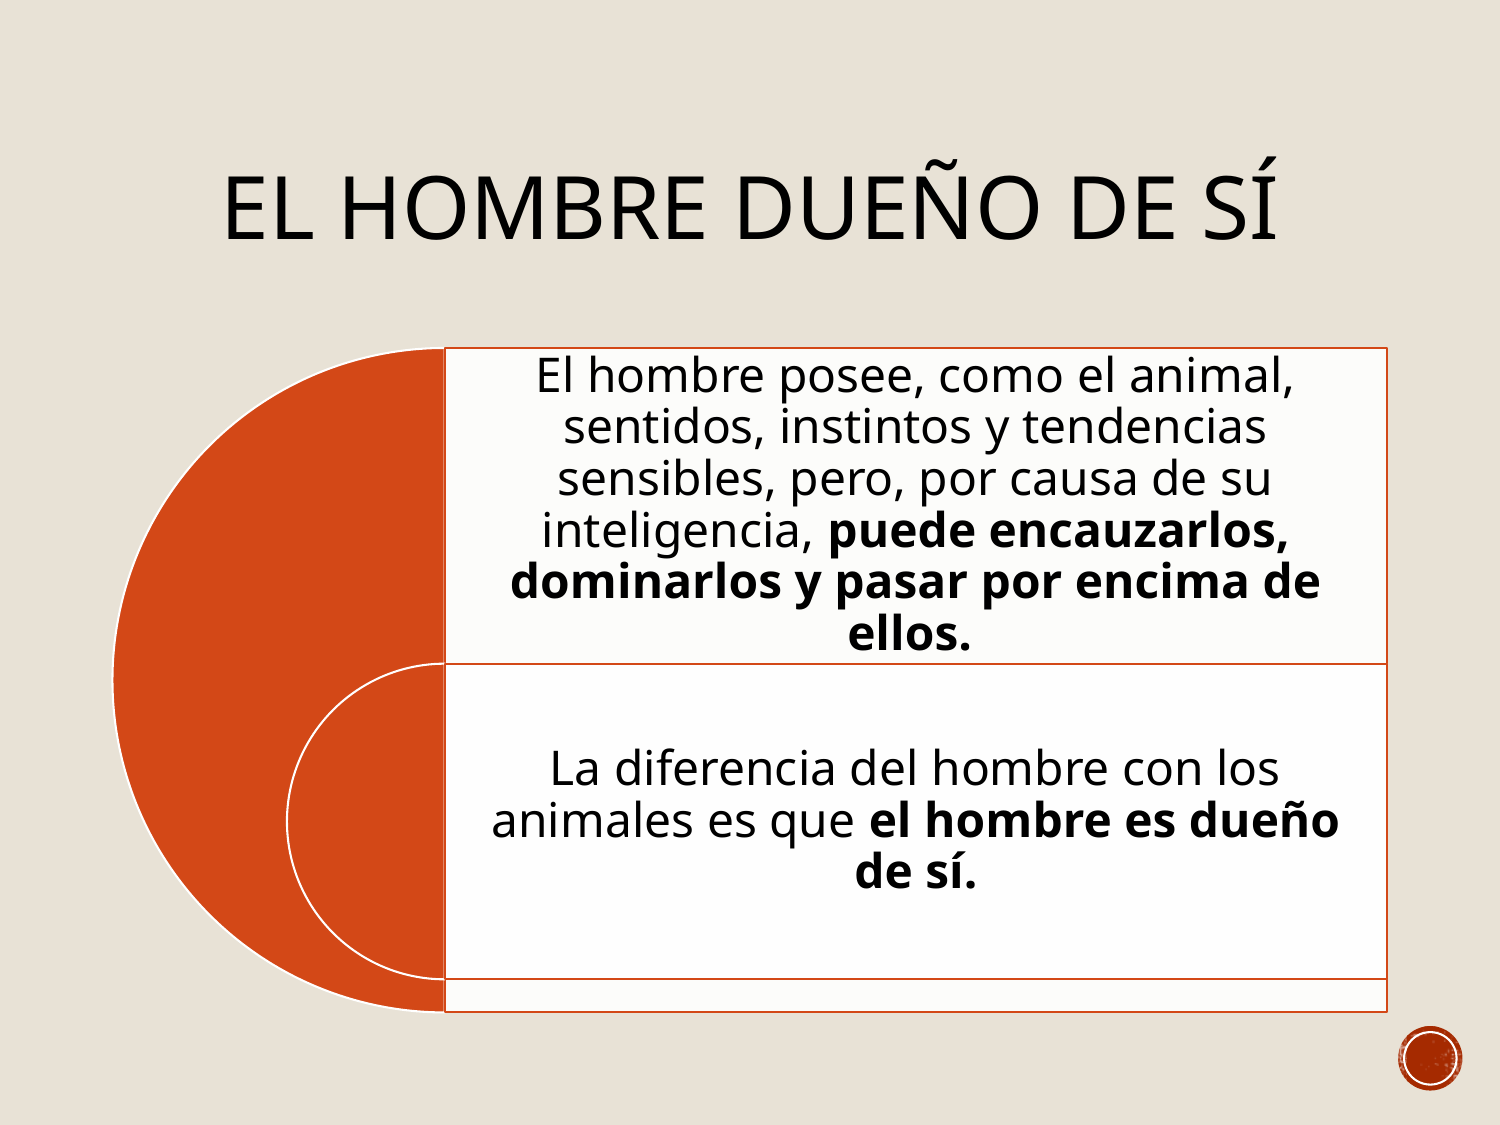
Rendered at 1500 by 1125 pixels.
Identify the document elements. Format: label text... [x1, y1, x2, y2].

title El hombre dueño de sí [112, 79, 1388, 344]
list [115, 351, 1385, 1010]
